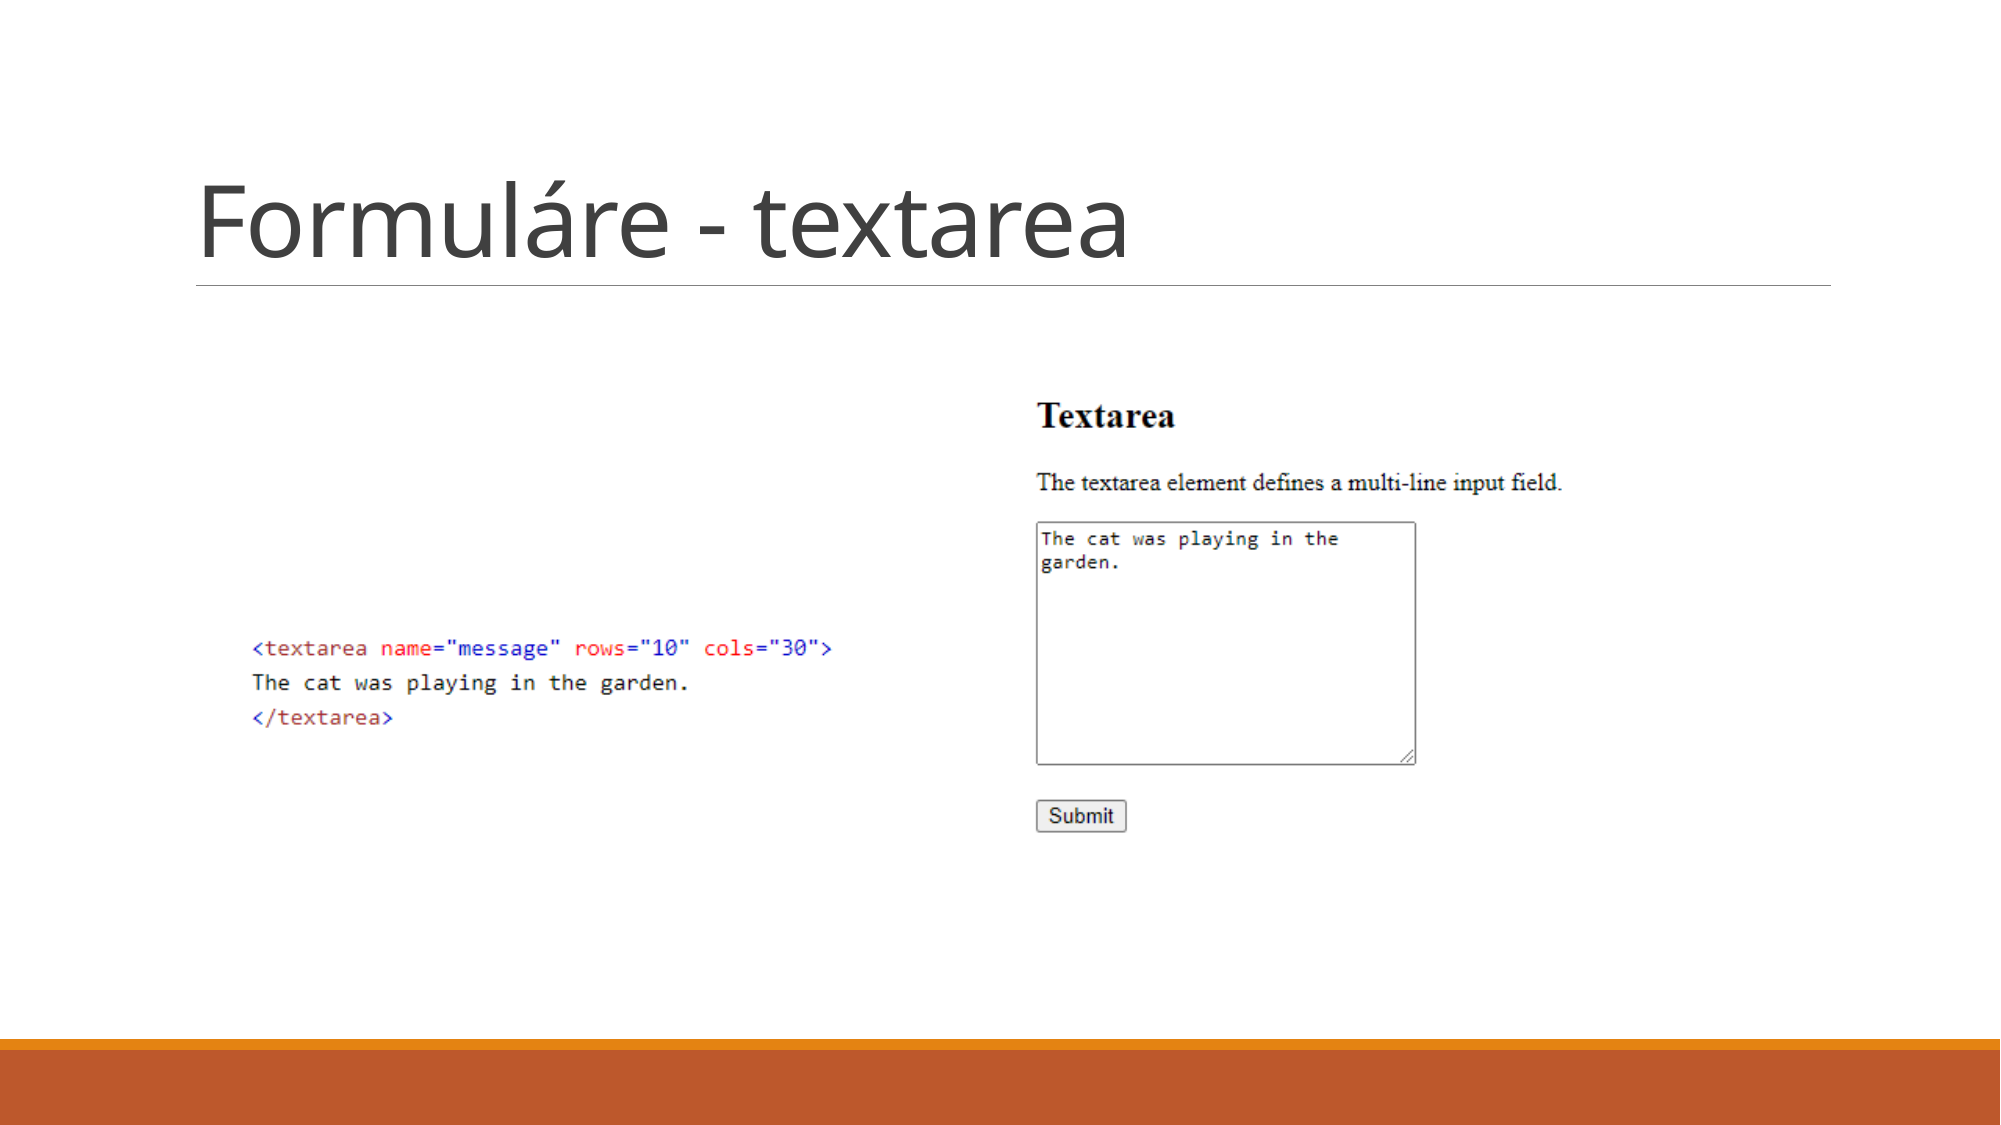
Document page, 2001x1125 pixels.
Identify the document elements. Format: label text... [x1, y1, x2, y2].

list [232, 620, 860, 739]
picture [1026, 391, 1576, 851]
title Formuláre - textarea [180, 47, 1830, 285]
